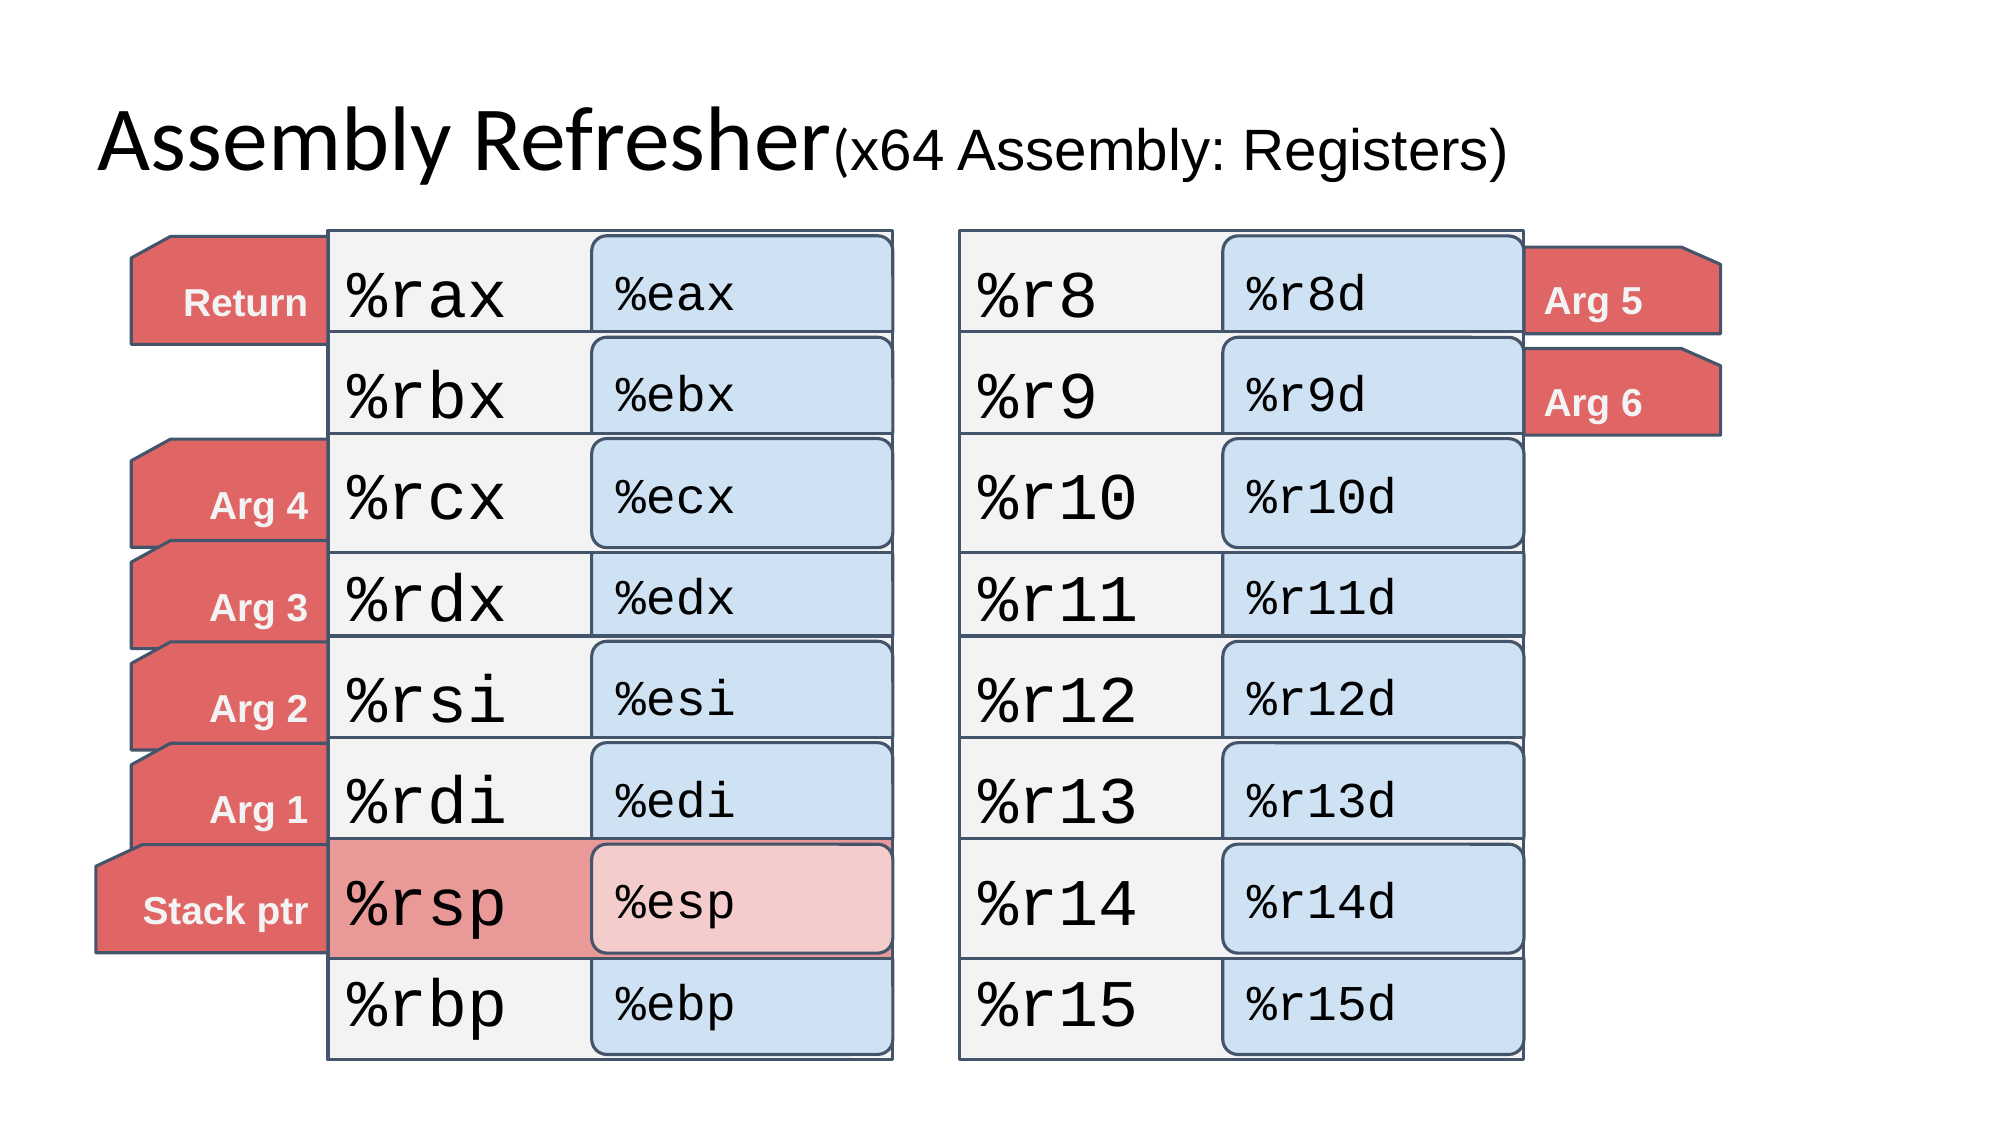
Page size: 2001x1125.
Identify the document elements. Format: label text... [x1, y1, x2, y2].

text_box %r15 [959, 959, 1524, 1060]
text_box %r13d [1222, 742, 1524, 838]
text_box %edx [591, 553, 893, 636]
text_box %r11d [1222, 553, 1524, 636]
text_box Return [131, 236, 328, 345]
text_box %r15d [1222, 959, 1524, 1055]
text_box %r9 [959, 331, 1524, 433]
text_box %rsp [328, 838, 893, 959]
text_box %rbx [328, 331, 893, 433]
text_box %r12 [959, 636, 1524, 737]
text_box Assembly Refresher(x64 Assembly: Registers) [78, 20, 1739, 248]
text_box %r13 [959, 737, 1524, 838]
text_box %r8 [959, 230, 1524, 331]
text_box %rsi [328, 636, 893, 737]
text_box Arg 3 [131, 540, 328, 649]
text_box %rcx [328, 433, 893, 553]
text_box Stack ptr [95, 844, 328, 953]
text_box Arg 4 [131, 439, 328, 548]
text_box %ebx [591, 337, 893, 433]
text_box %r12d [1222, 641, 1524, 737]
text_box %r10d [1222, 438, 1524, 548]
text_box %r8d [1222, 235, 1524, 331]
text_box %rdi [328, 737, 893, 838]
text_box %rdx [328, 553, 591, 636]
text_box %r10 [959, 433, 1524, 553]
text_box %edi [591, 742, 893, 838]
text_box %r14 [959, 838, 1524, 959]
text_box %ebp [591, 959, 893, 1055]
text_box %eax [591, 235, 893, 331]
text_box %esi [591, 641, 893, 737]
text_box %ecx [591, 438, 893, 548]
text_box %r14d [1222, 844, 1524, 954]
text_box %rbp [328, 959, 893, 1060]
text_box Arg 1 [131, 743, 328, 849]
text_box %esp [591, 844, 893, 954]
text_box Arg 2 [131, 641, 328, 751]
text_box %r9d [1222, 337, 1524, 433]
text_box Arg 6 [1523, 348, 1721, 436]
text_box Arg 5 [1523, 247, 1721, 334]
text_box %rax [328, 230, 893, 331]
text_box %r11 [959, 553, 1222, 636]
